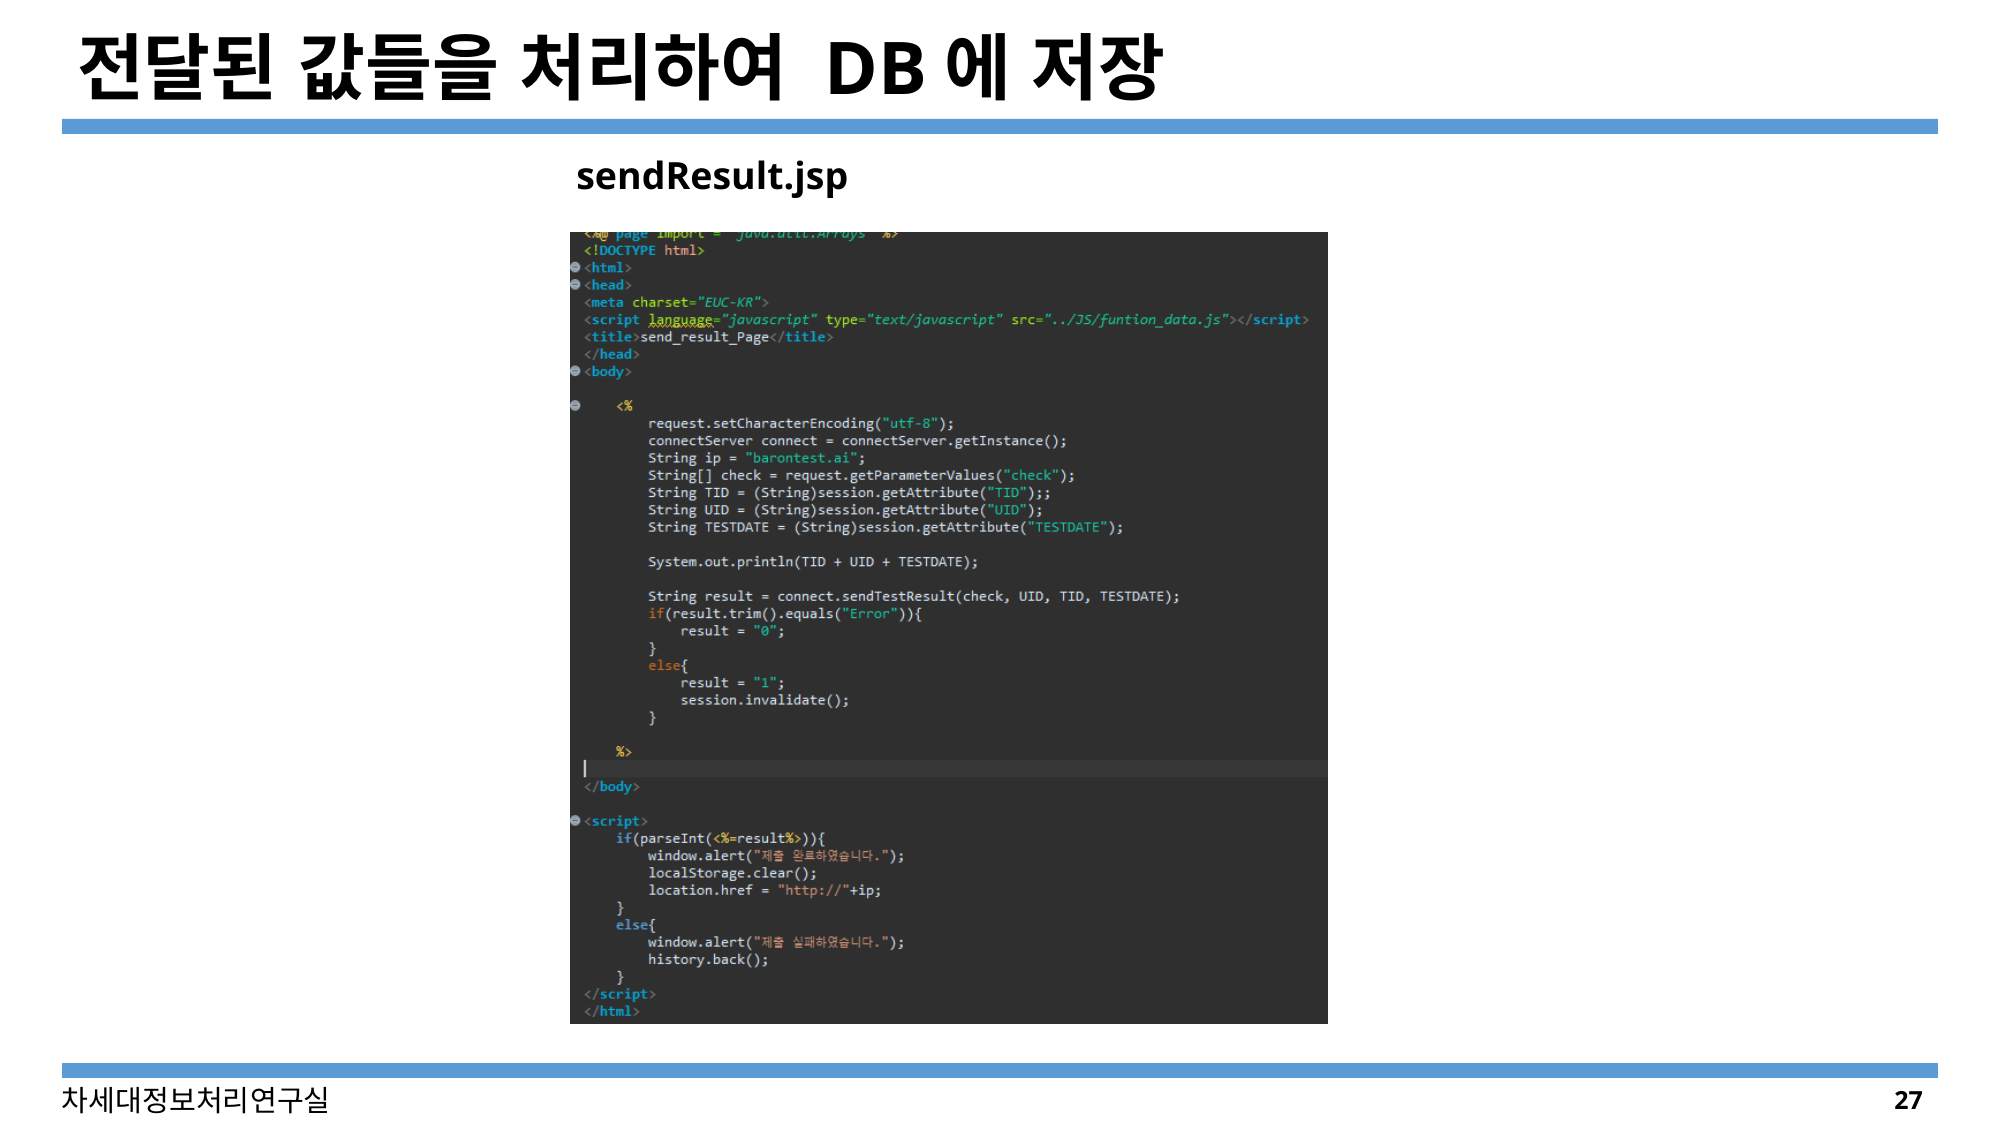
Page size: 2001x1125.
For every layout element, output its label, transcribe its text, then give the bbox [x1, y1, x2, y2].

slide_number 27 [1487, 1079, 1938, 1125]
text_box sendResult.jsp [561, 144, 931, 205]
title 전달된 값들을 처리하여 DB에 저장 [62, 24, 1564, 118]
picture [570, 232, 1328, 1024]
